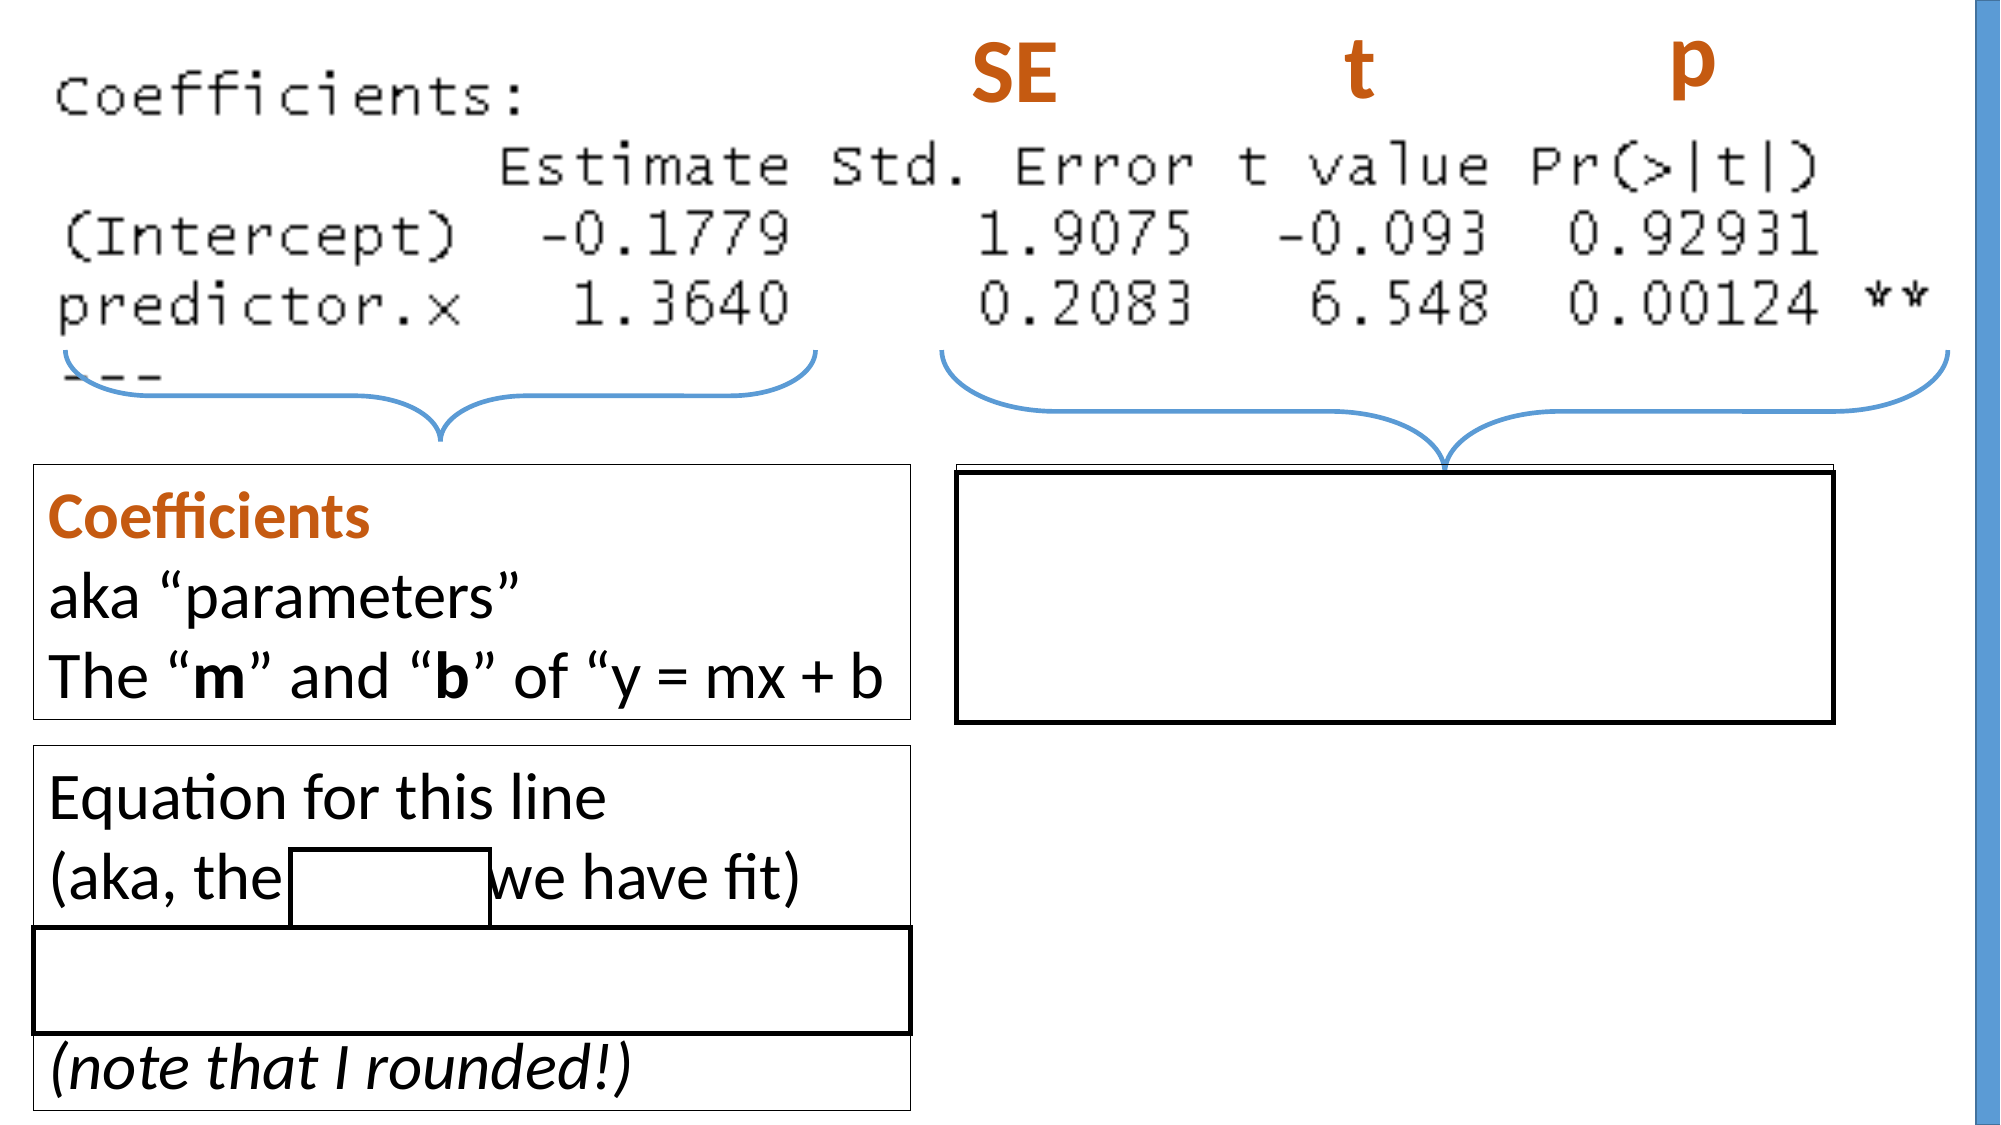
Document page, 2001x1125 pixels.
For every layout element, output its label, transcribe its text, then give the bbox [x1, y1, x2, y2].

text_box Equation for this line (aka, the model we have fit) y = 1.36*x + -0.18 (note that I rounded!) [33, 1034, 911, 1111]
text_box [1975, 0, 2000, 1125]
text_box [956, 472, 1834, 723]
text_box Coefficients aka “parameters” The “m” and “b” of “y = mx + b [33, 464, 911, 720]
text_box [290, 848, 491, 926]
text_box Information related to significance testing of model & parameters [956, 464, 1834, 472]
text_box Equation for this line (aka, the model we have fit) y = 1.36*x + -0.18 (note that I rounded!) [33, 745, 911, 926]
text_box [33, 926, 911, 1034]
text_box [99, 387, 783, 442]
picture [33, 0, 1977, 387]
text_box [963, 387, 1926, 464]
